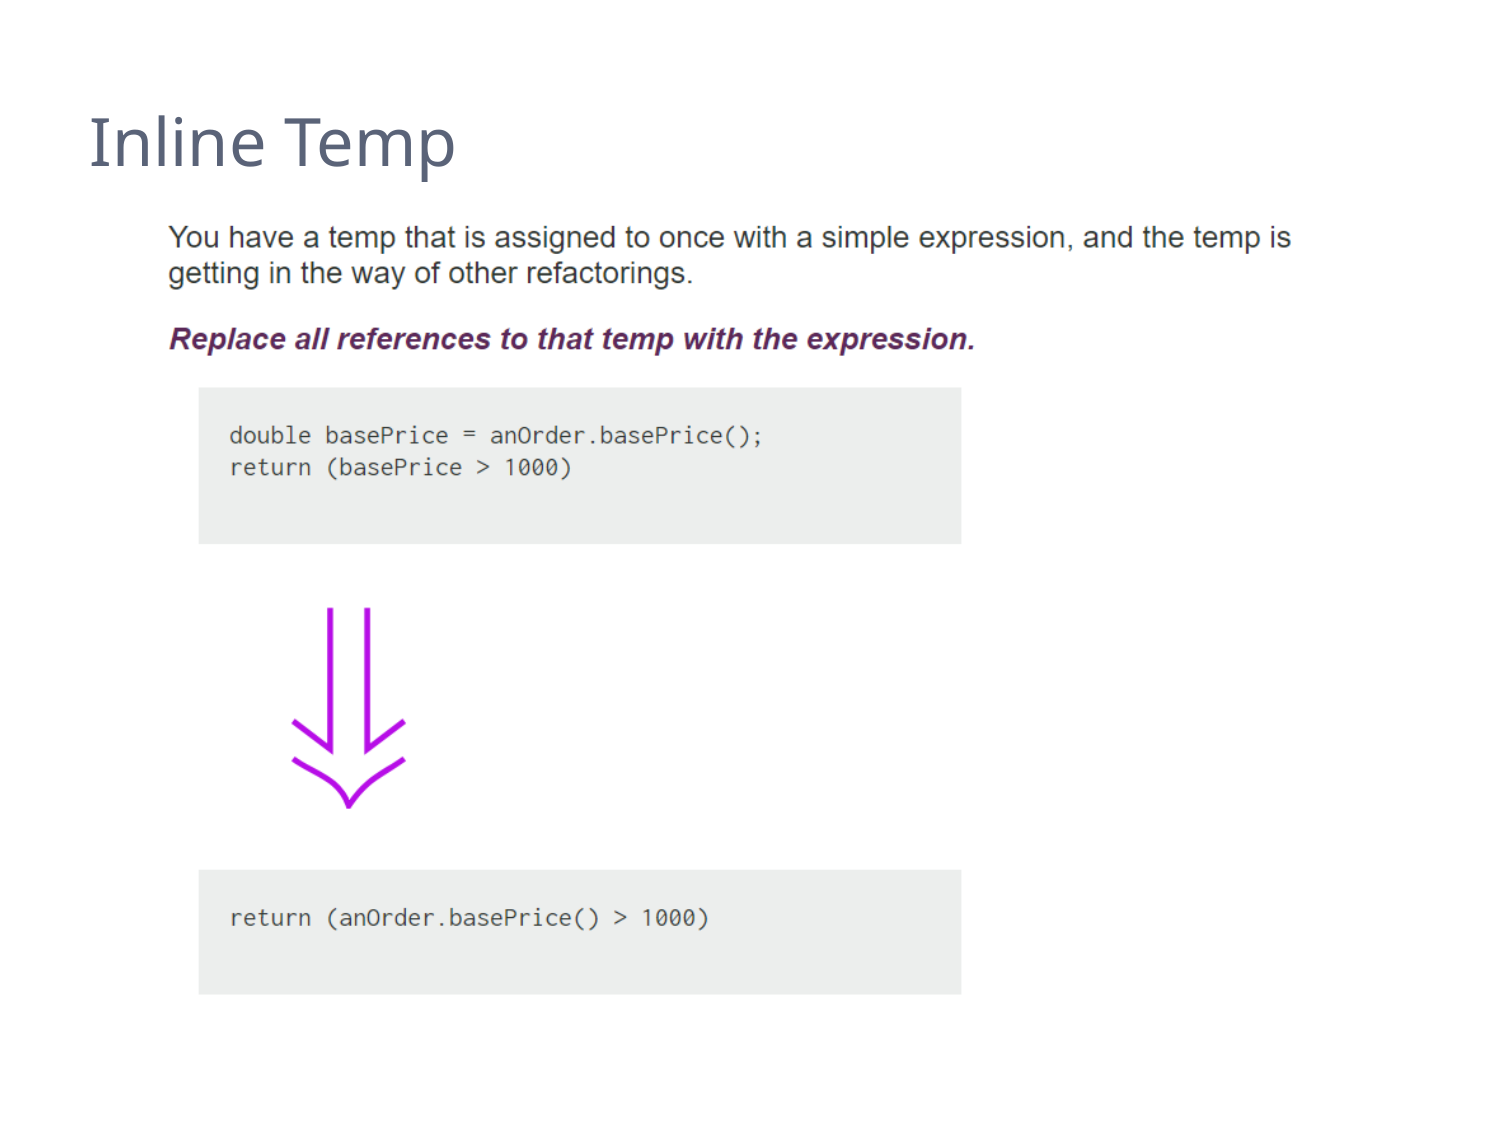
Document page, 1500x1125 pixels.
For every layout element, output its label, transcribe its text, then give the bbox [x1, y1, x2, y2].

picture [162, 212, 1326, 1015]
title Inline Temp [75, 37, 1425, 188]
